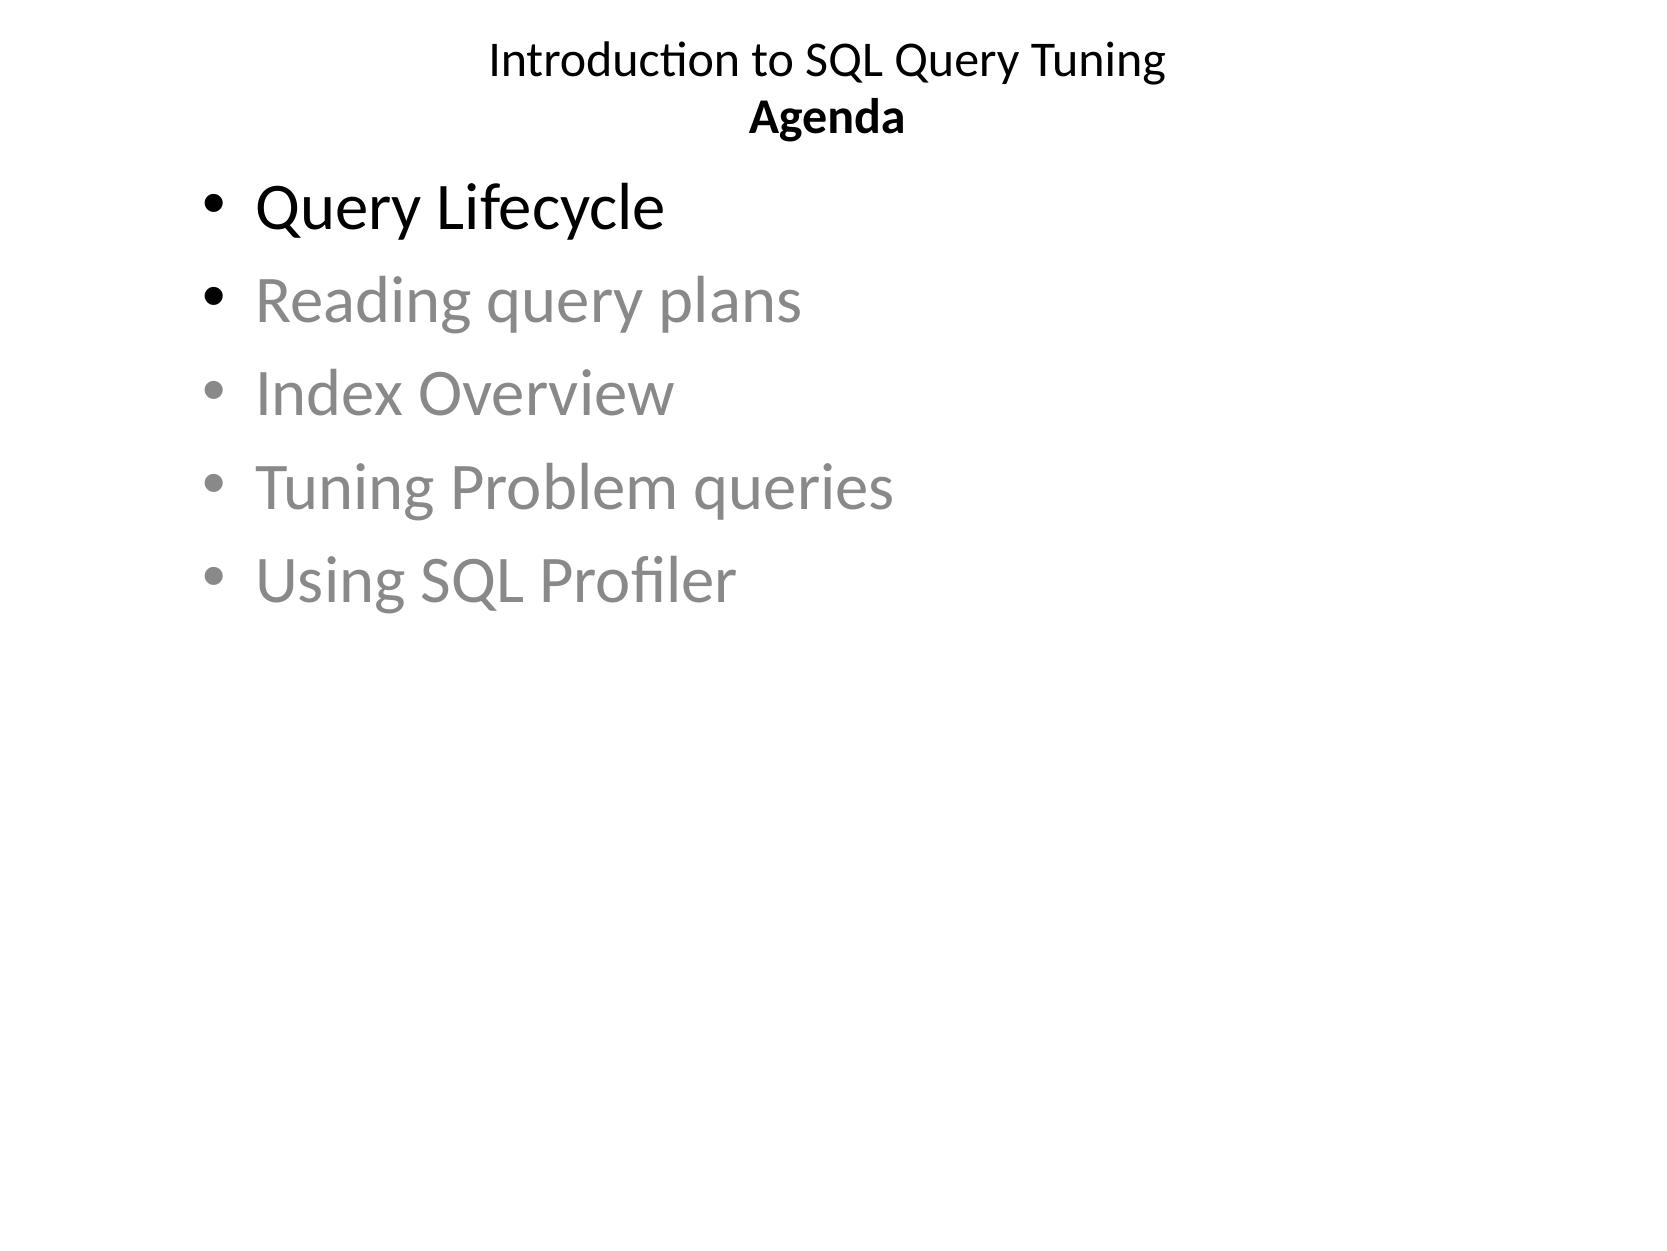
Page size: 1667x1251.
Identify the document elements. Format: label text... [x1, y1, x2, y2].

title Introduction to SQL Query Tuning Agenda [36, 30, 1618, 150]
subtitle Query Lifecycle Reading query plans Index Overview Tuning Problem queries Using SQL Profiler [202, 162, 1521, 850]
